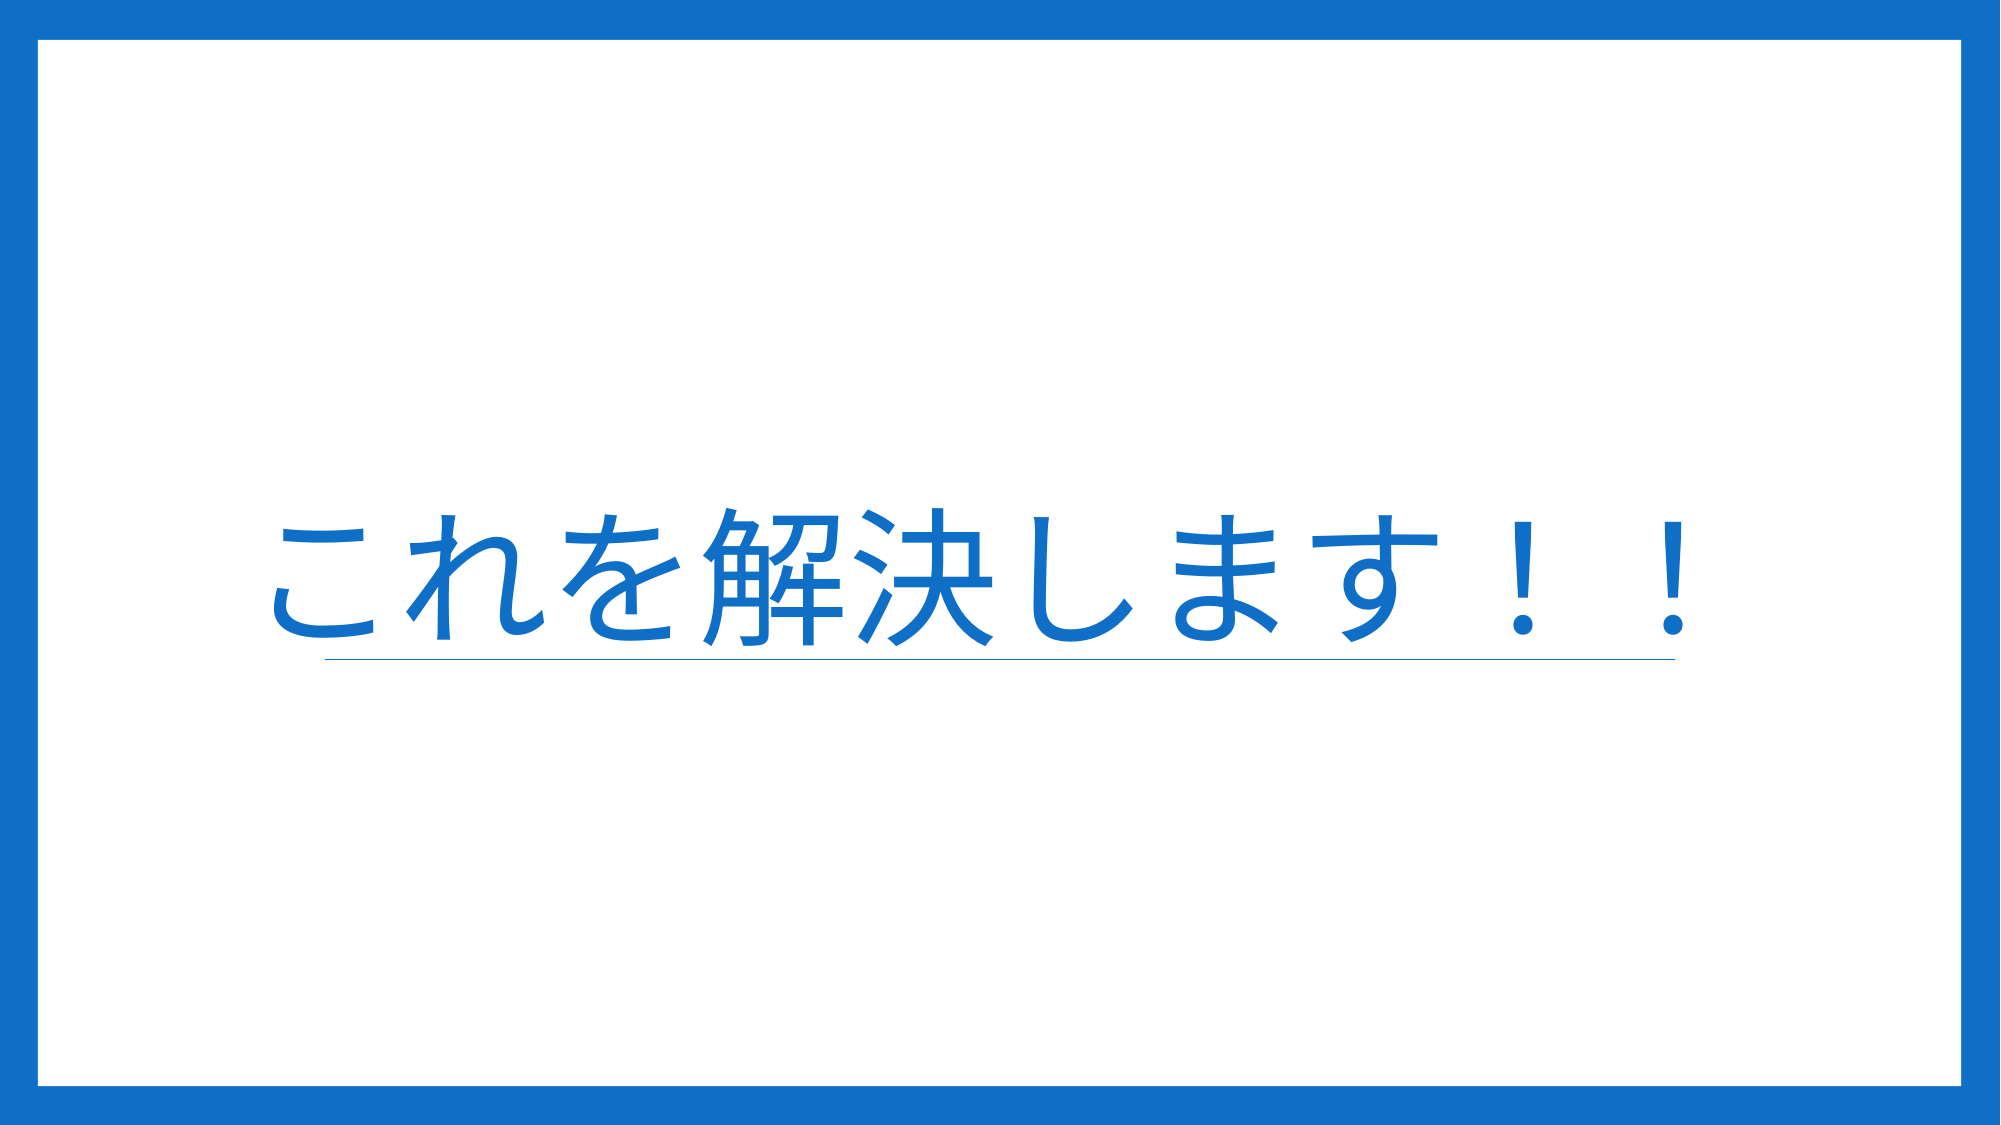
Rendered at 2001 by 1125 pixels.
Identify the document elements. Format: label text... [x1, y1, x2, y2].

title これを解決します！！ [181, 192, 1817, 673]
